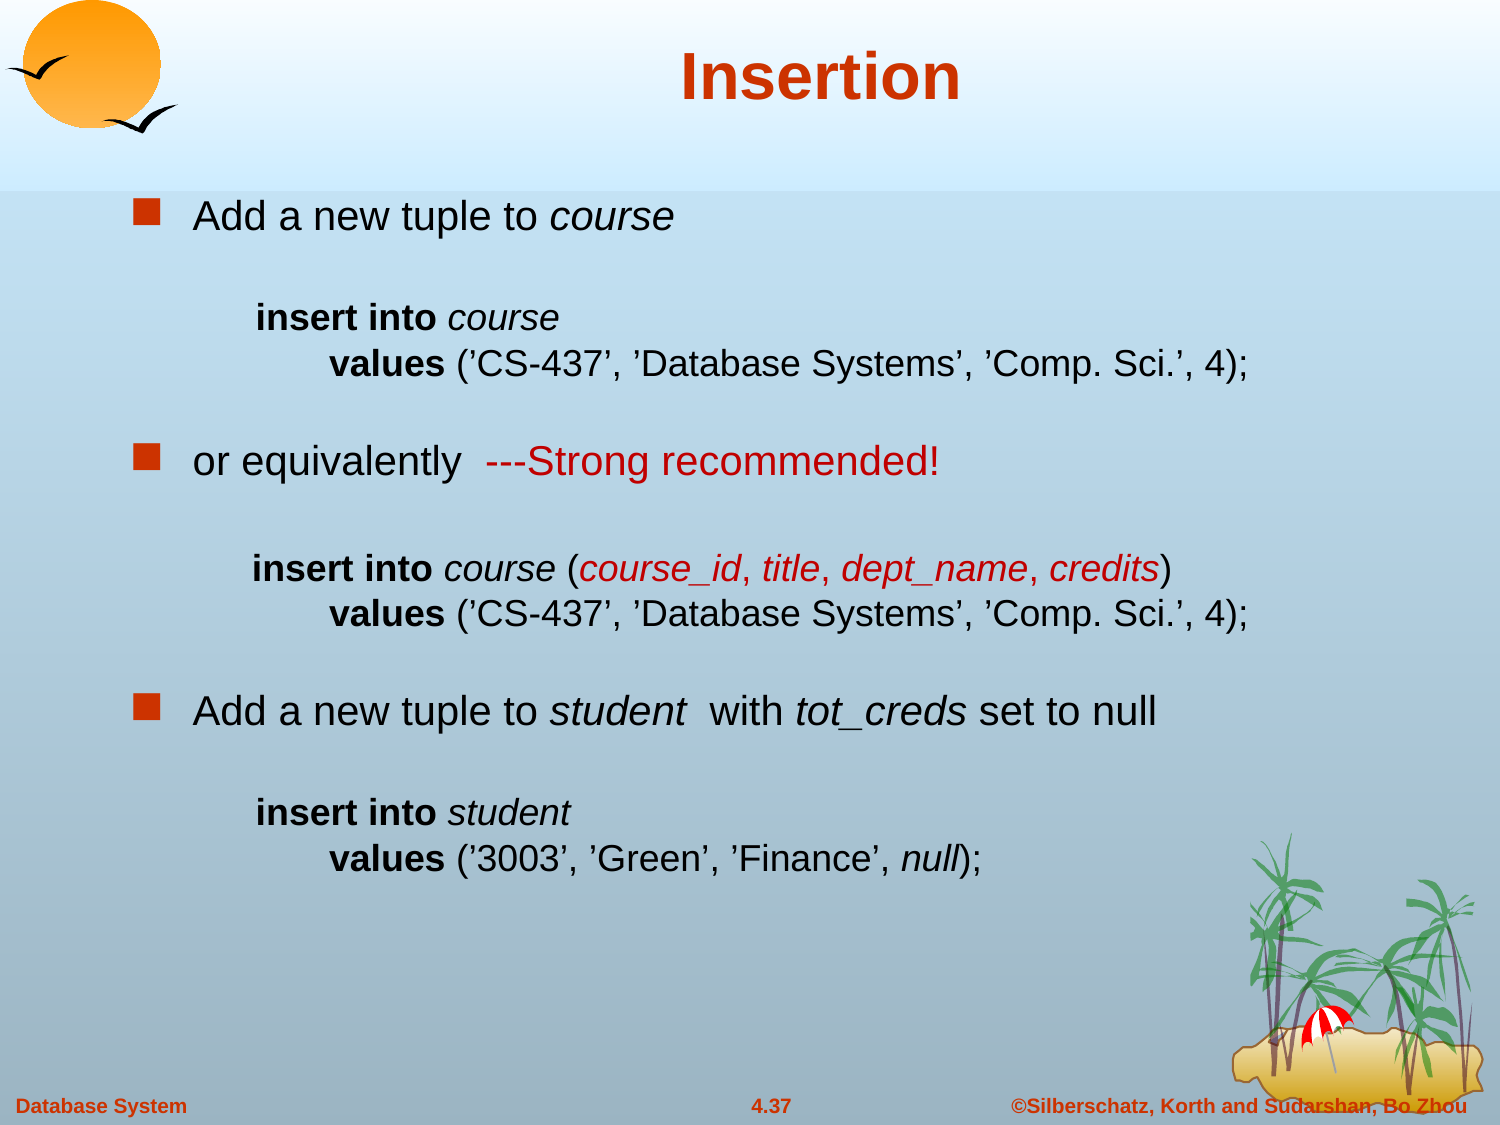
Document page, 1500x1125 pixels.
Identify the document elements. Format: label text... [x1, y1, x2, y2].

title Insertion [158, 45, 1485, 121]
list Add a new tuple to course insert into course values (’CS-437’, ’Database Systems’, ’Comp. Sci.’, 4); or equivalently ---Strong recommended! insert into course (course_id, title, dept_name, credits) values (’CS-437’, ’Database Systems’, ’Comp. Sci.’, 4); Add a new tuple to student with tot_creds set to null insert into student values (’3003’, ’Green’, ’Finance’, null); [121, 181, 1409, 982]
